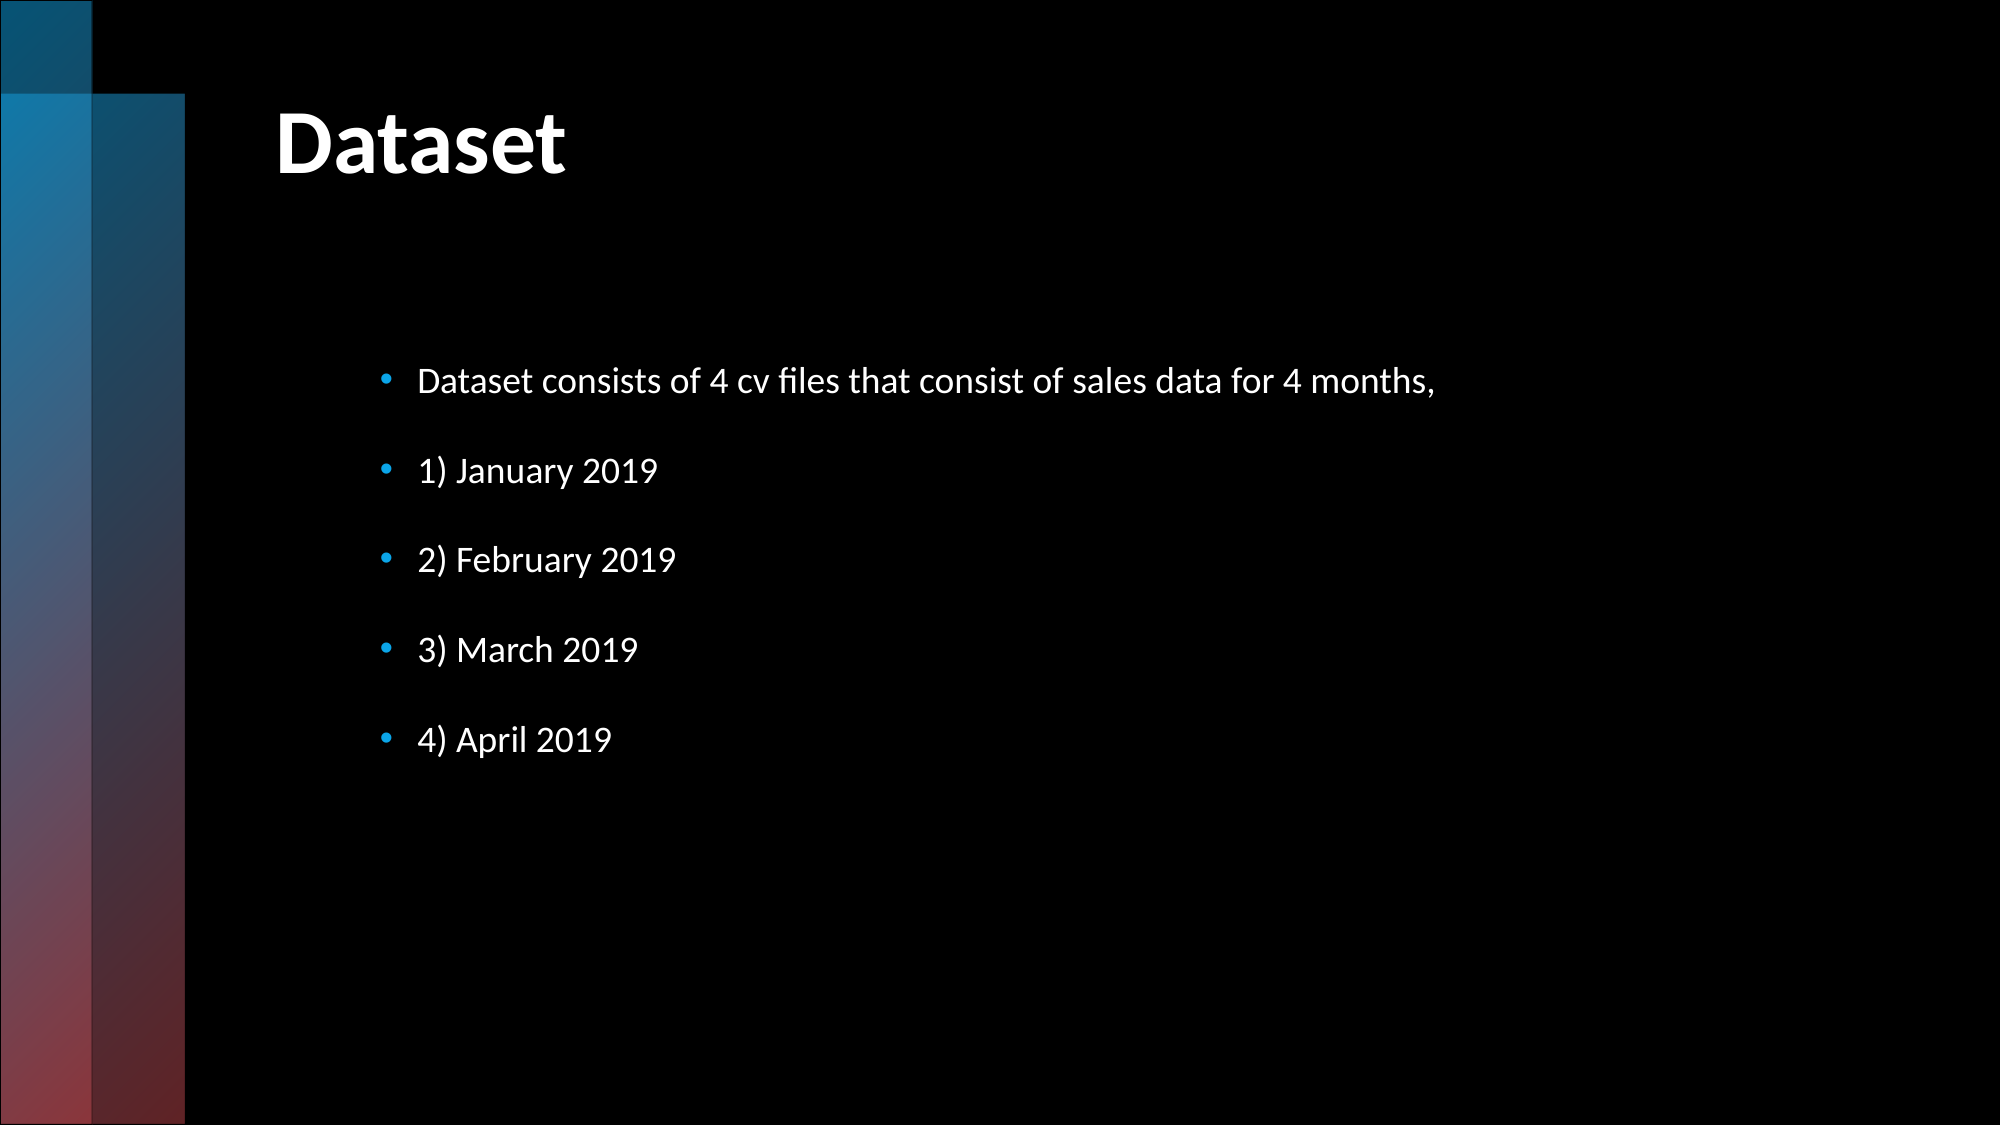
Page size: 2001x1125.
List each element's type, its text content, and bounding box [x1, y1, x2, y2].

title Dataset [260, 74, 1817, 329]
list Dataset consists of 4 cv files that consist of sales data for 4 months, 1) January 2019 2) February 2019 3) March 2019 4) April 2019 [364, 345, 1921, 990]
